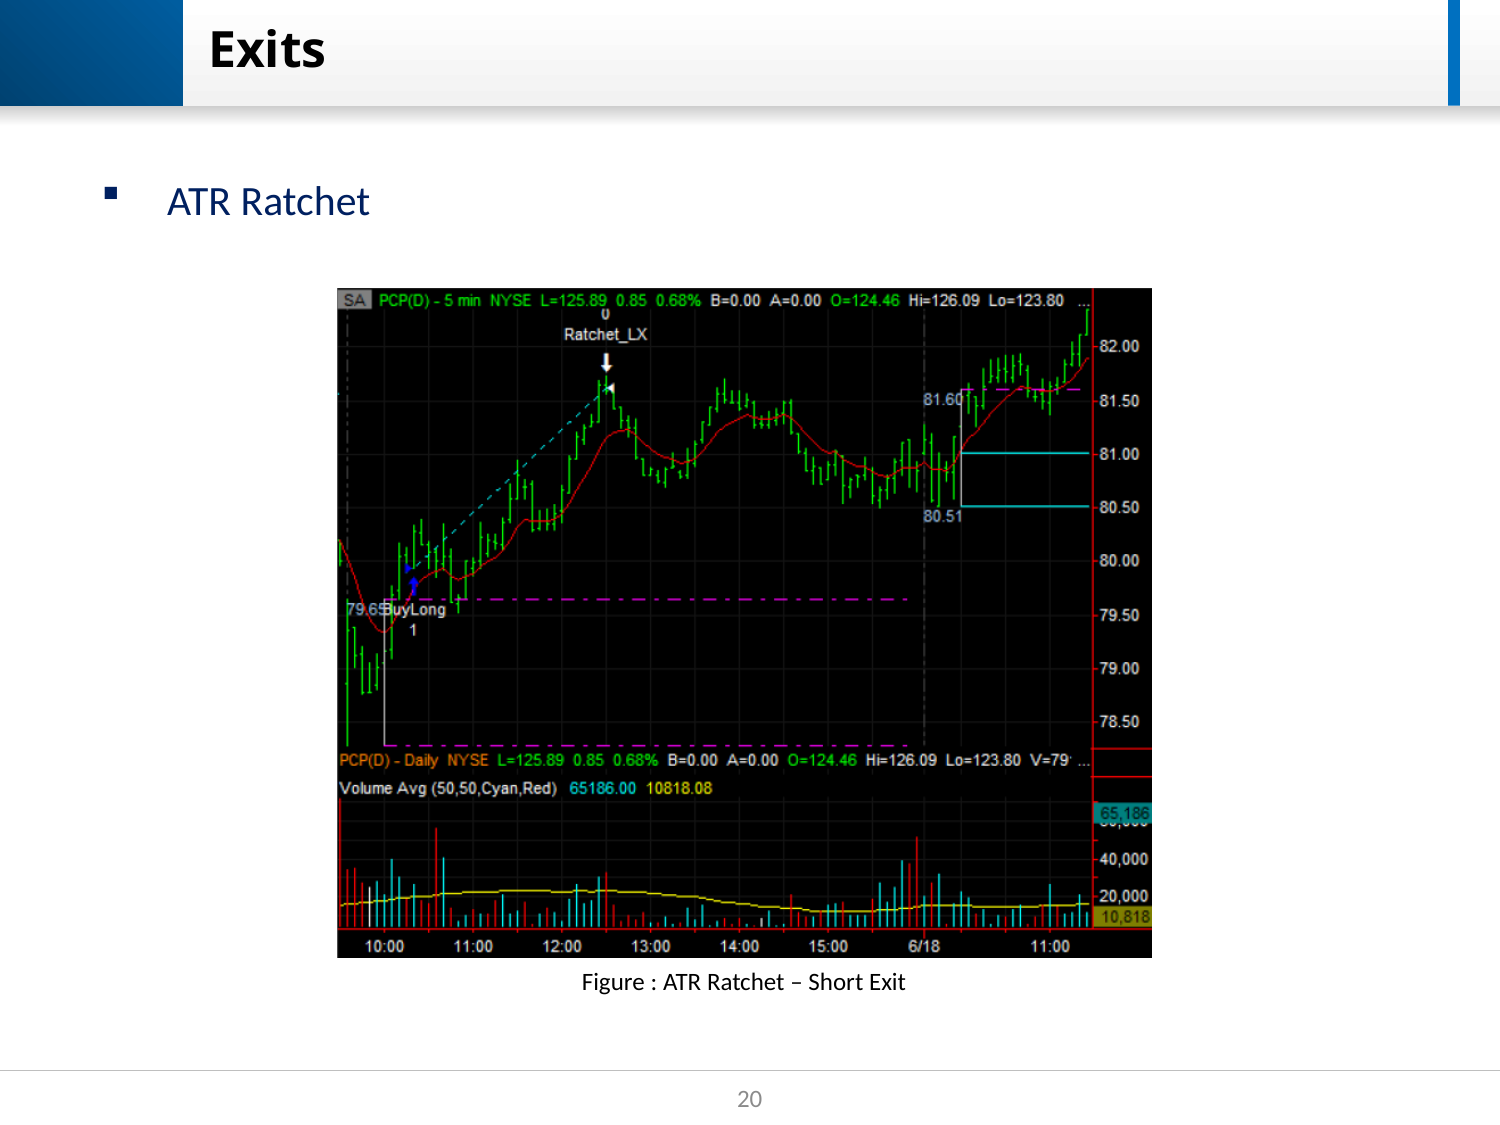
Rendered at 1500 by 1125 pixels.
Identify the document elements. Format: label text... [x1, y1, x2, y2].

text_box Figure : ATR Ratchet – Short Exit [565, 958, 923, 1003]
picture [337, 288, 1152, 958]
title Exits [193, 10, 1436, 91]
text_box ATR Ratchet [86, 165, 1500, 231]
